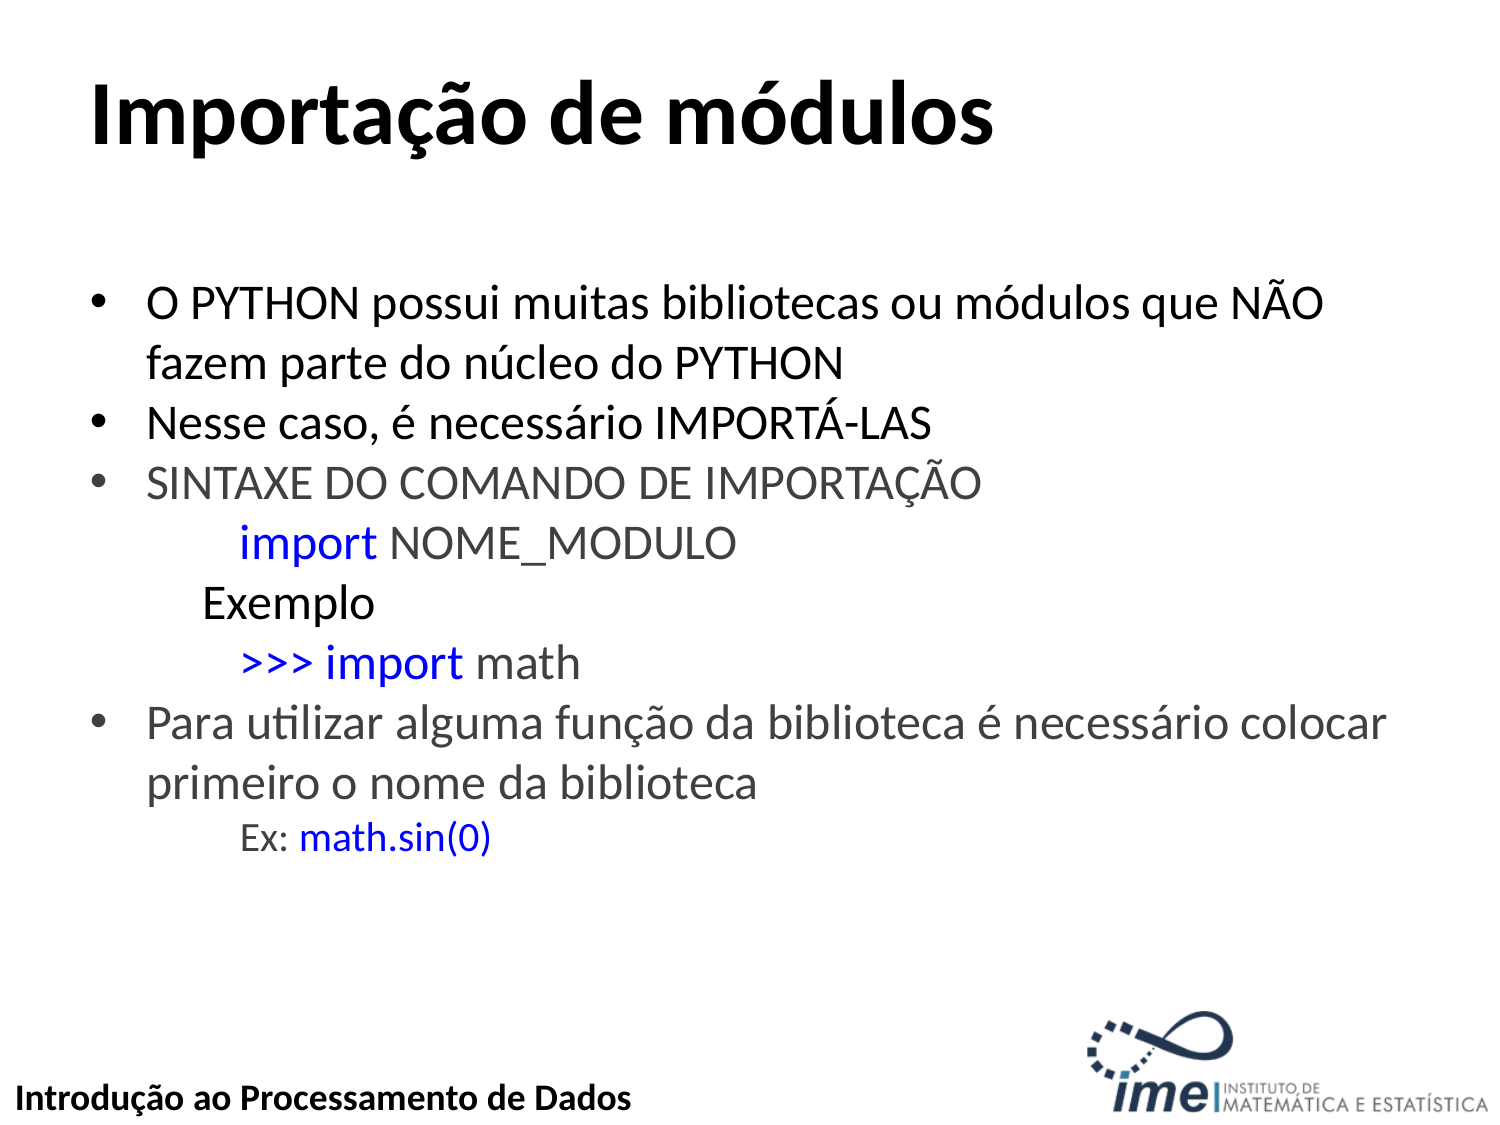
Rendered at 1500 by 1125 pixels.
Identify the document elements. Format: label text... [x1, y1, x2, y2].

picture [1086, 1011, 1494, 1115]
text_box O PYTHON possui muitas bibliotecas ou módulos que NÃO fazem parte do núcleo do PYTHON Nesse caso, é necessário IMPORTÁ-LAS SINTAXE DO COMANDO DE IMPORTAÇÃO import NOME_MODULO Exemplo >>> import math Para utilizar alguma função da biblioteca é necessário colocar primeiro o nome da biblioteca Ex: math.sin(0) [74, 262, 1425, 1005]
text_box Importação de módulos [74, 45, 1425, 233]
